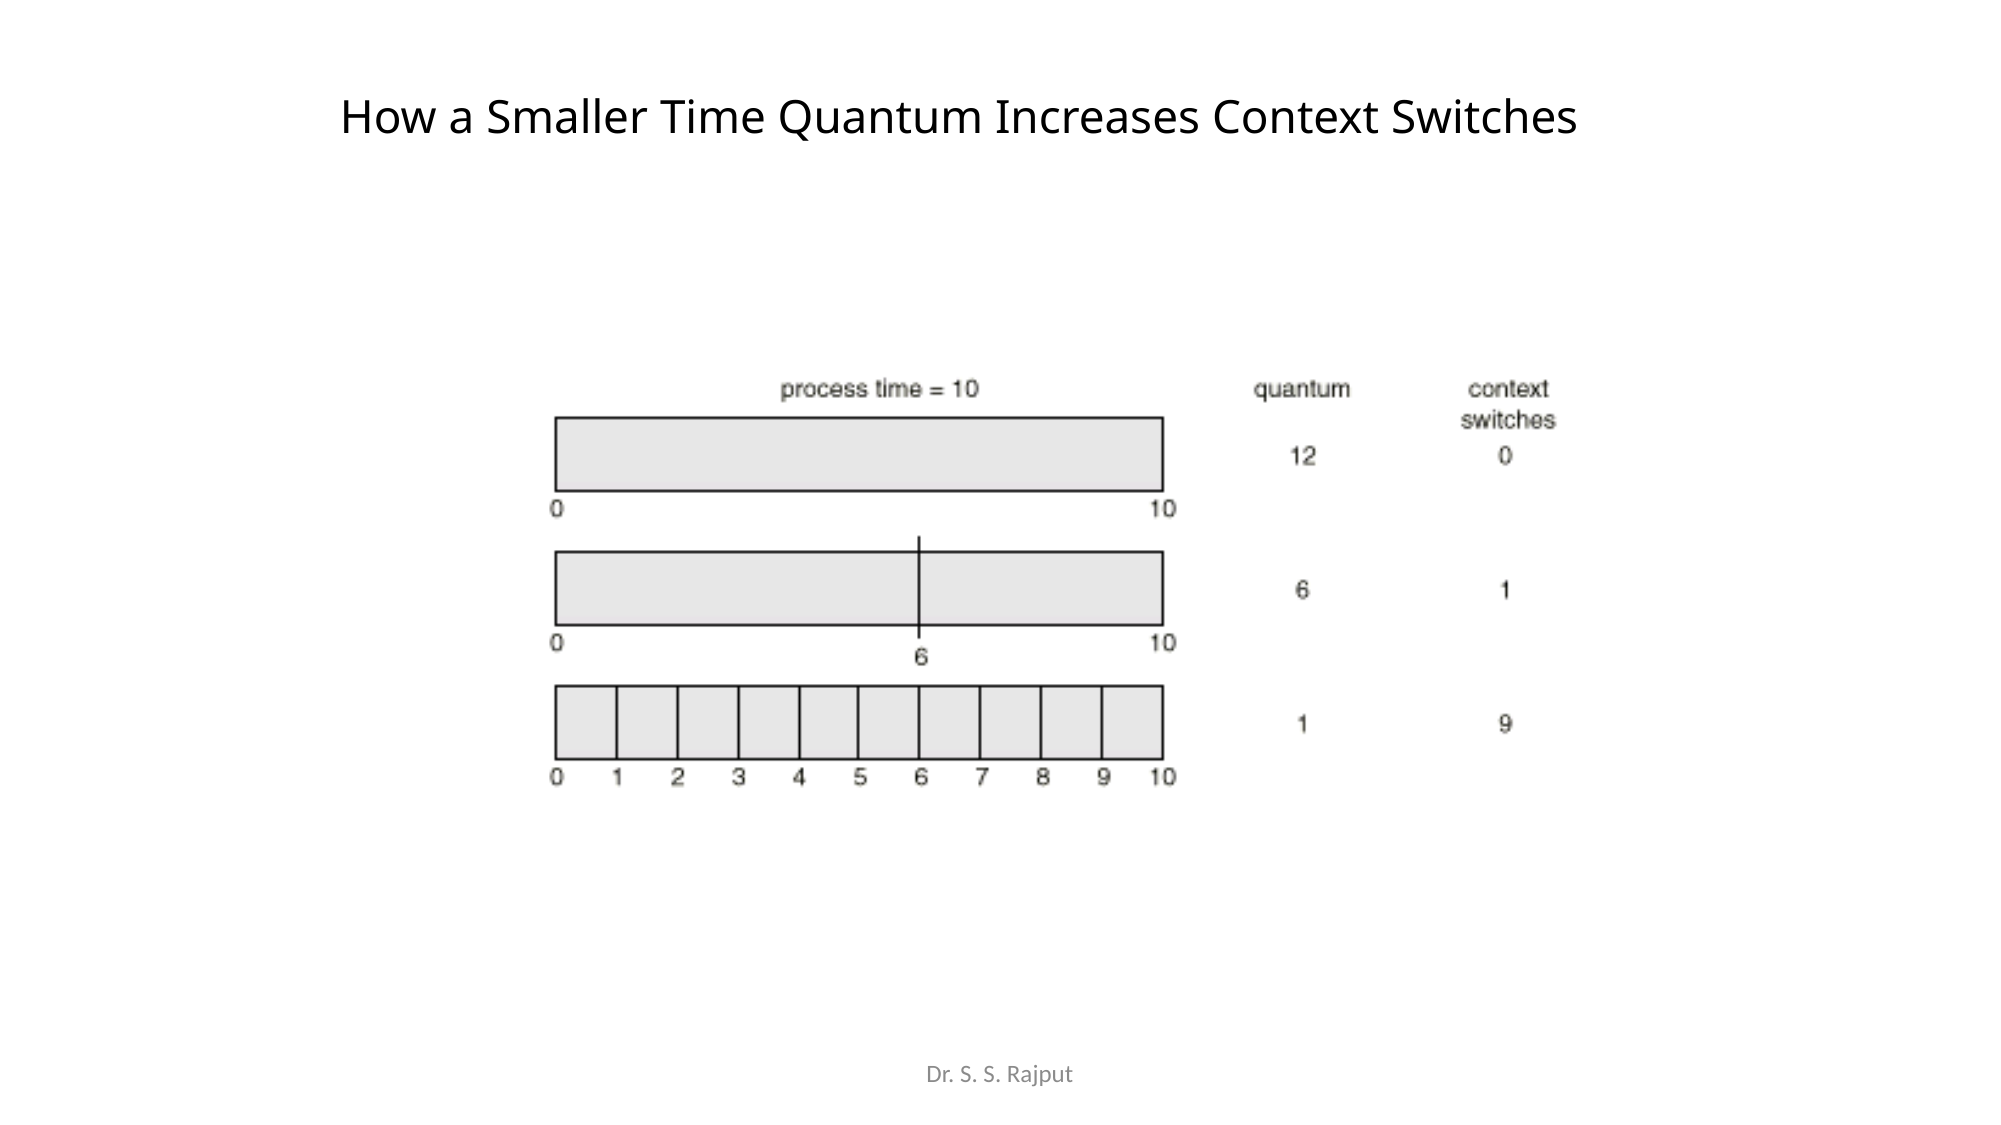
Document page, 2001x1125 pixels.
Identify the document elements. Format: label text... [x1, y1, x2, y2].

picture [416, 314, 1600, 849]
title How a Smaller Time Quantum Increases Context Switches [324, 81, 1675, 157]
footer Dr. S. S. Rajput [662, 1042, 1338, 1103]
